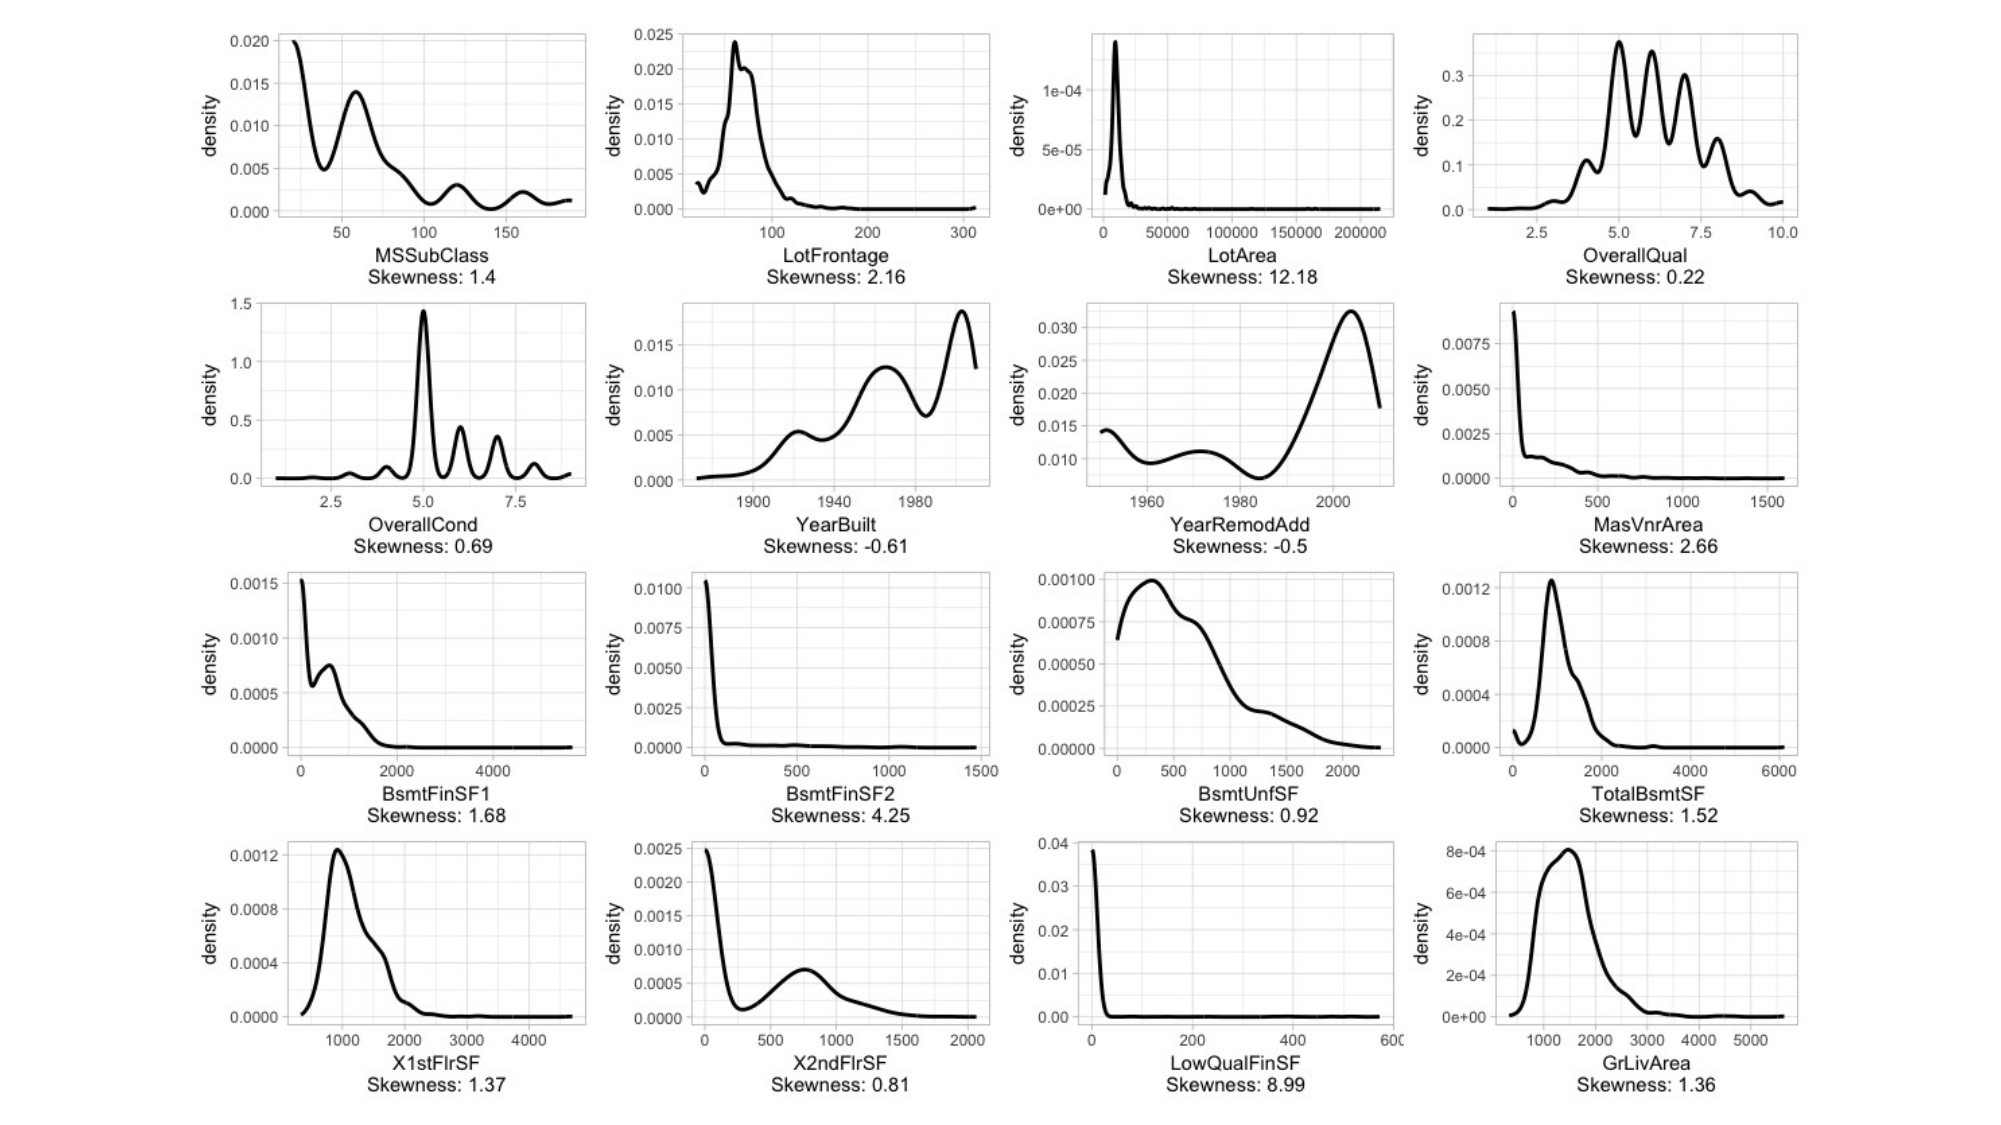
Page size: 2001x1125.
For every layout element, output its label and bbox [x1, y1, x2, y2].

picture [192, 24, 1808, 1101]
